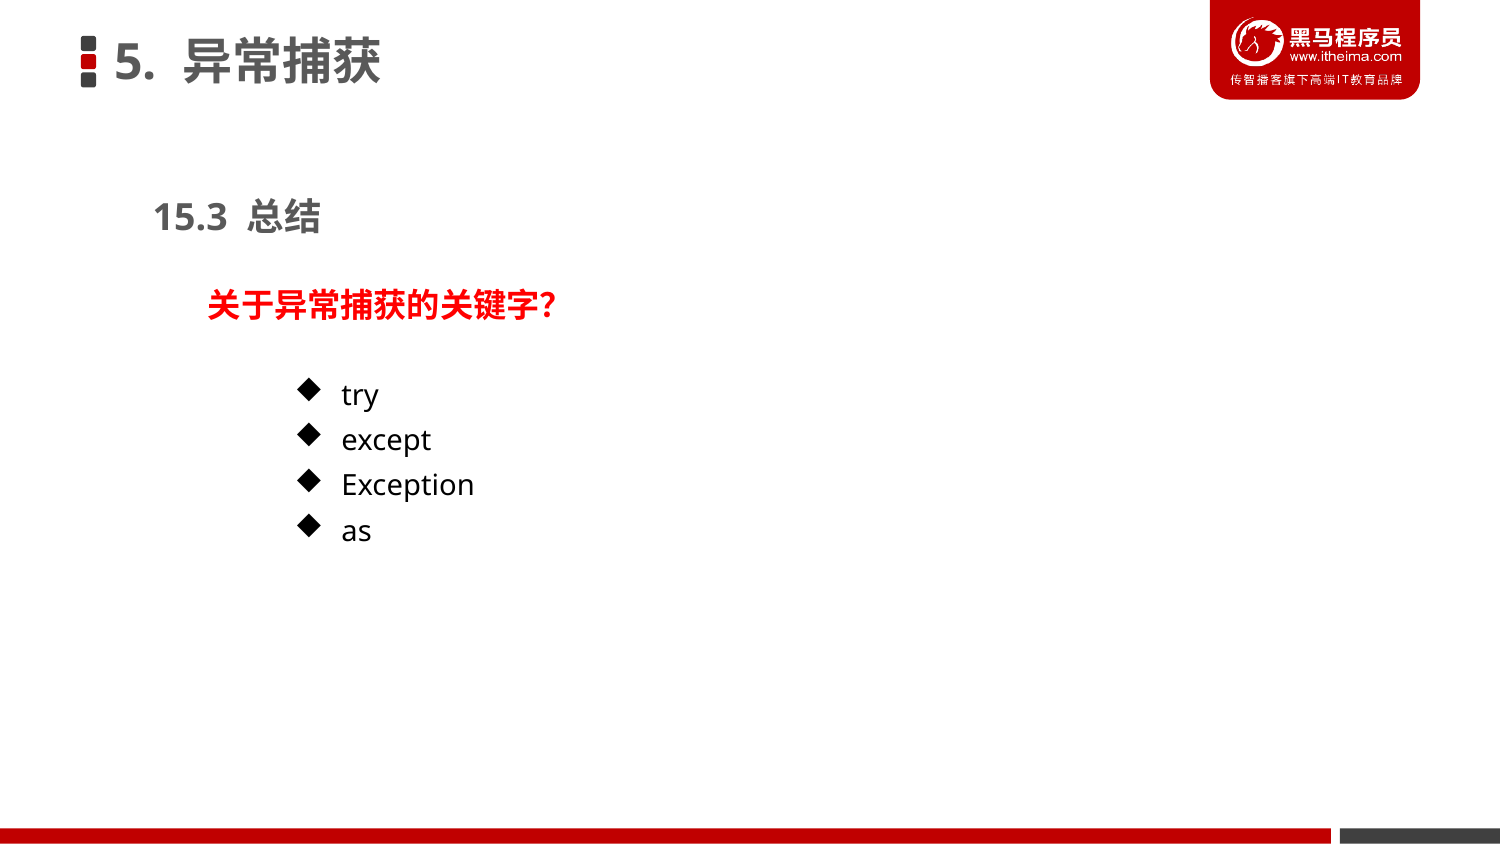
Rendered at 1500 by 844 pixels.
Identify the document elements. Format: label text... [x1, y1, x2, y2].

text_box try except Exception as [279, 357, 490, 581]
text_box 关于异常捕获的关键字？ [192, 276, 589, 332]
text_box 15.3 总结 [138, 185, 715, 246]
text_box 5. 异常捕获 [103, 0, 987, 130]
picture [1212, 8, 1421, 94]
